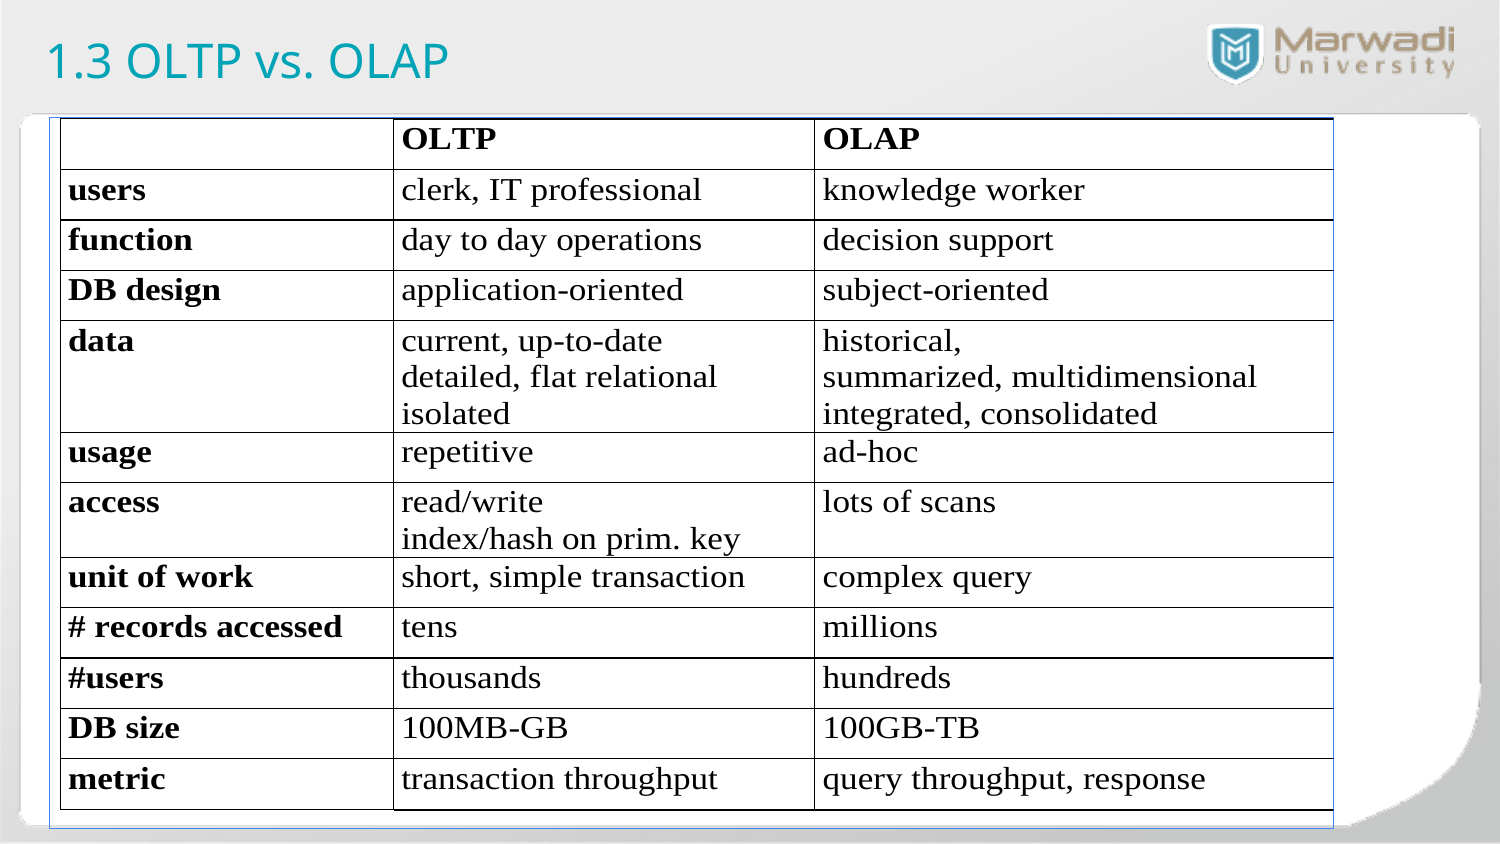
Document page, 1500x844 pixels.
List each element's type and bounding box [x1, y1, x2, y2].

picture [0, 0, 1500, 844]
text_box [49, 117, 1334, 829]
